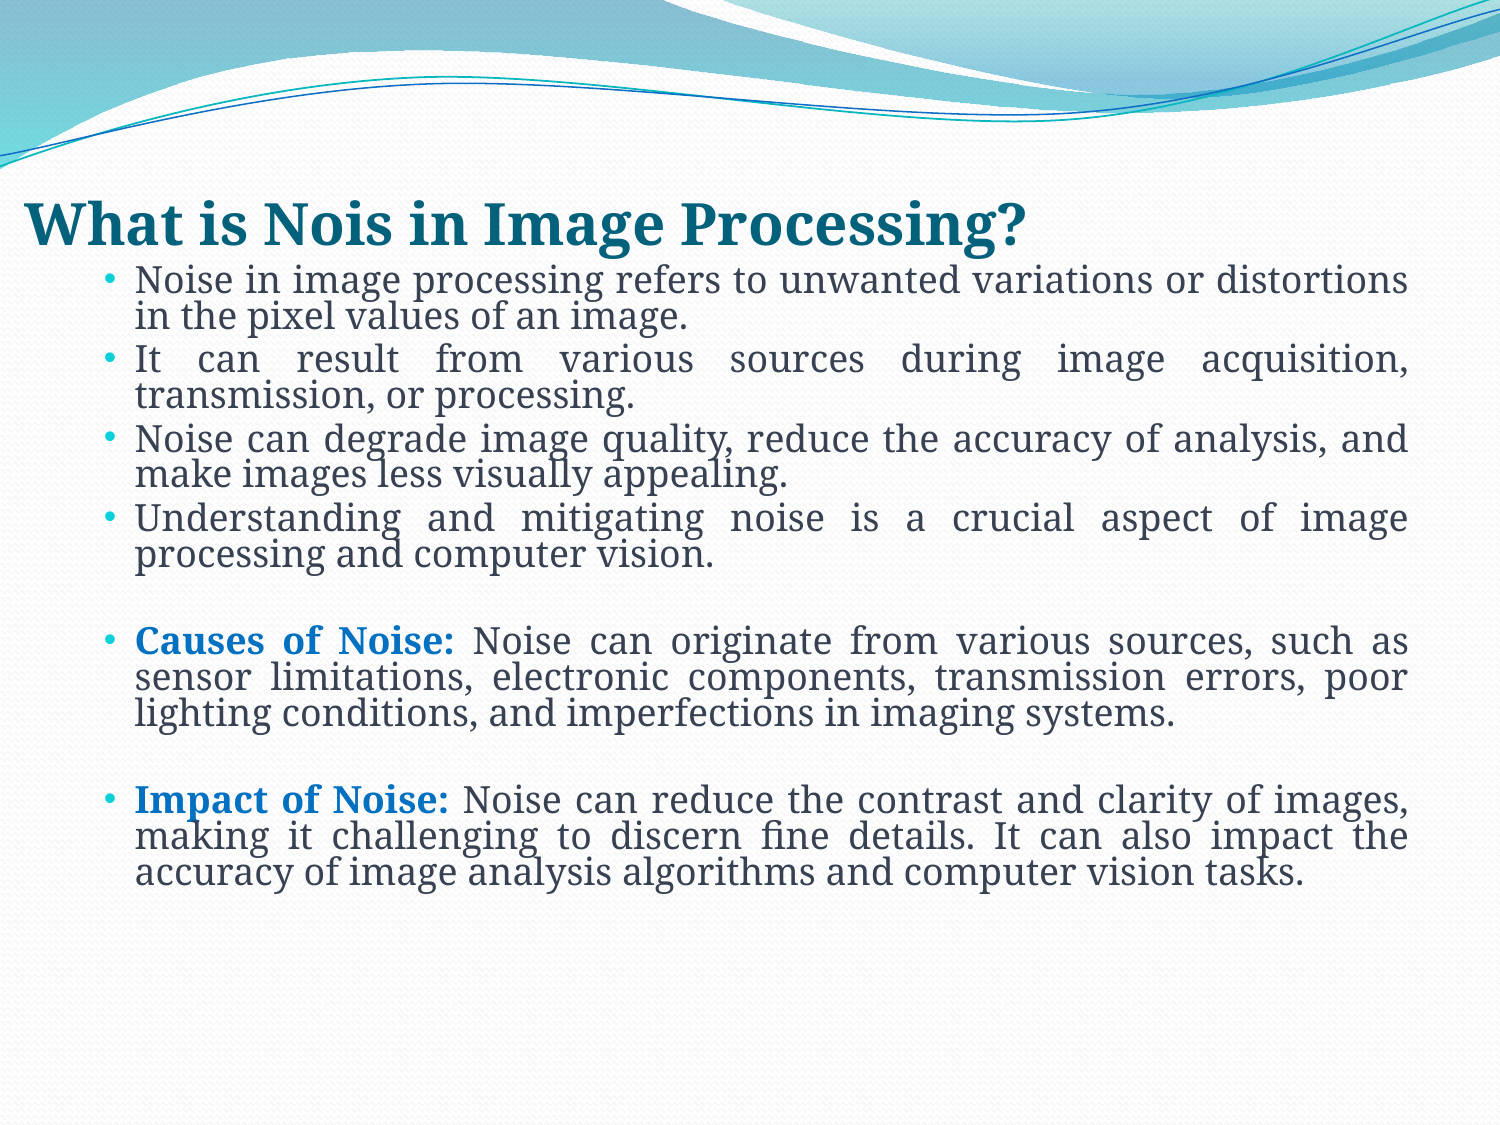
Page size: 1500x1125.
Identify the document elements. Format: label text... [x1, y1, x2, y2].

title What is Nois in Image Processing? [24, 69, 1375, 257]
list Noise in image processing refers to unwanted variations or distortions in the pixel values of an image. It can result from various sources during image acquisition, transmission, or processing. Noise can degrade image quality, reduce the accuracy of analysis, and make images less visually appealing. Understanding and mitigating noise is a crucial aspect of image processing and computer vision. Causes of Noise: Noise can originate from various sources, such as sensor limitations, electronic components, transmission errors, poor lighting conditions, and imperfections in imaging systems. Impact of Noise: Noise can reduce the contrast and clarity of images, making it challenging to discern fine details. It can also impact the accuracy of image analysis algorithms and computer vision tasks. [75, 257, 1425, 977]
